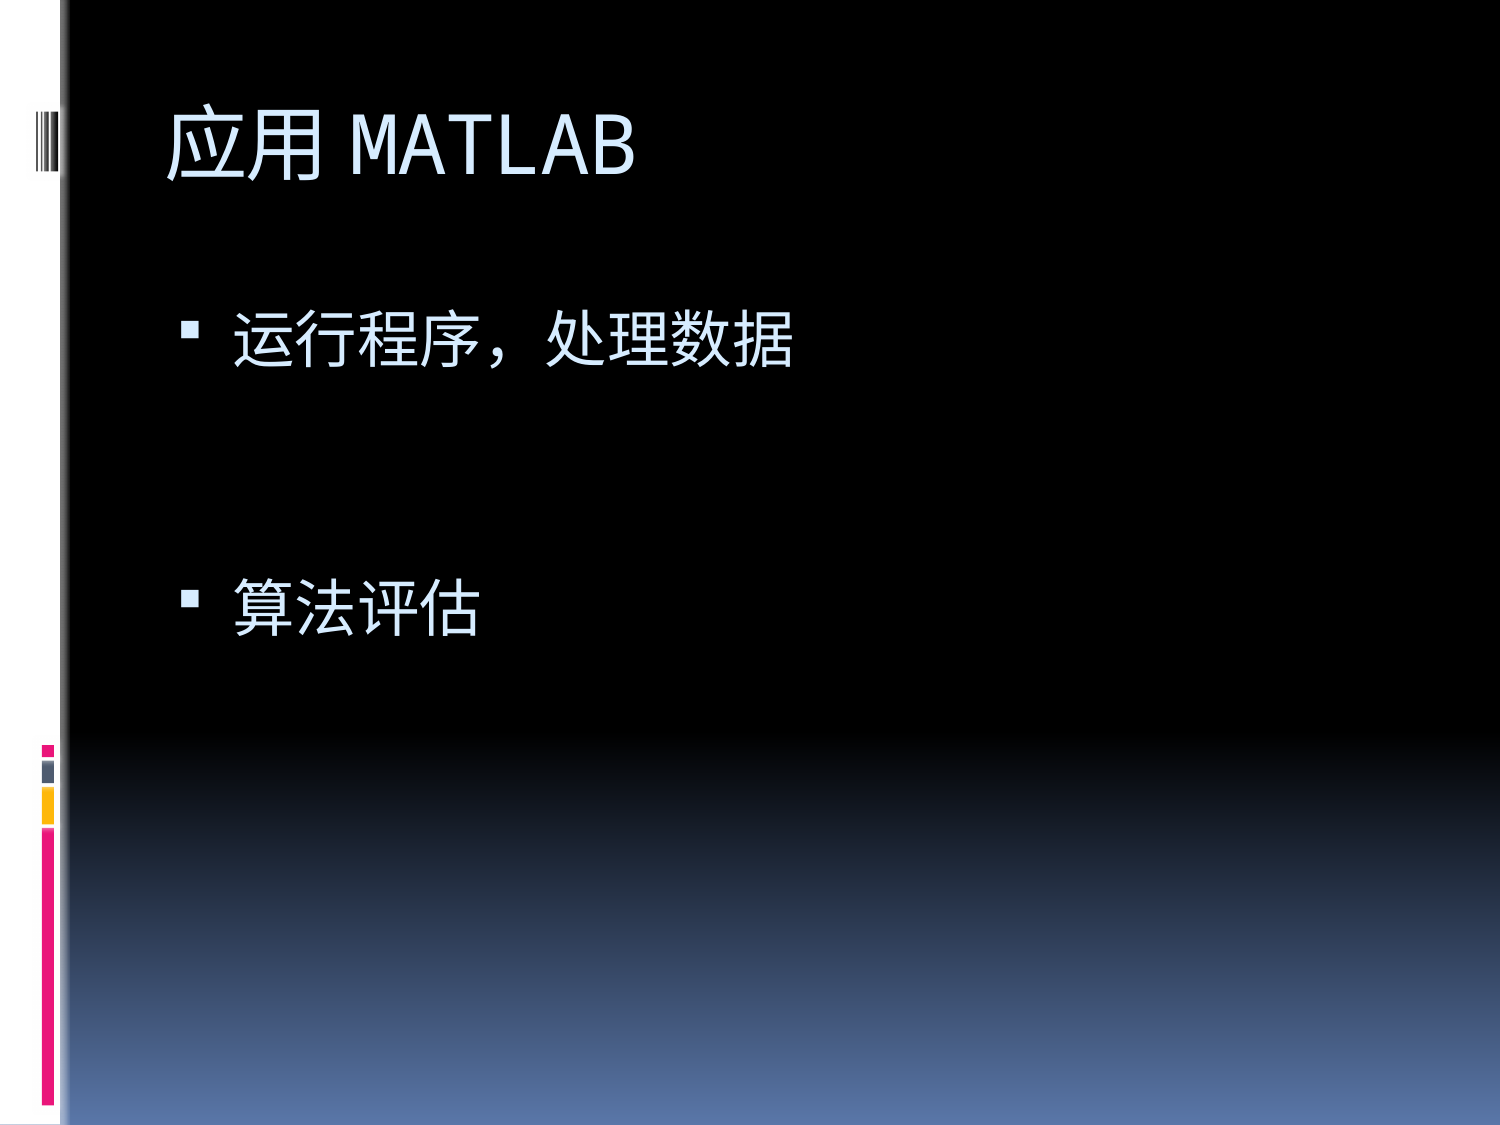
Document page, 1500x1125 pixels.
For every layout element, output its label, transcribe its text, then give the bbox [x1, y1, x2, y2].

list 运行程序，处理数据 算法评估 [150, 292, 1425, 1043]
title 应用MATLAB [150, 84, 1425, 235]
